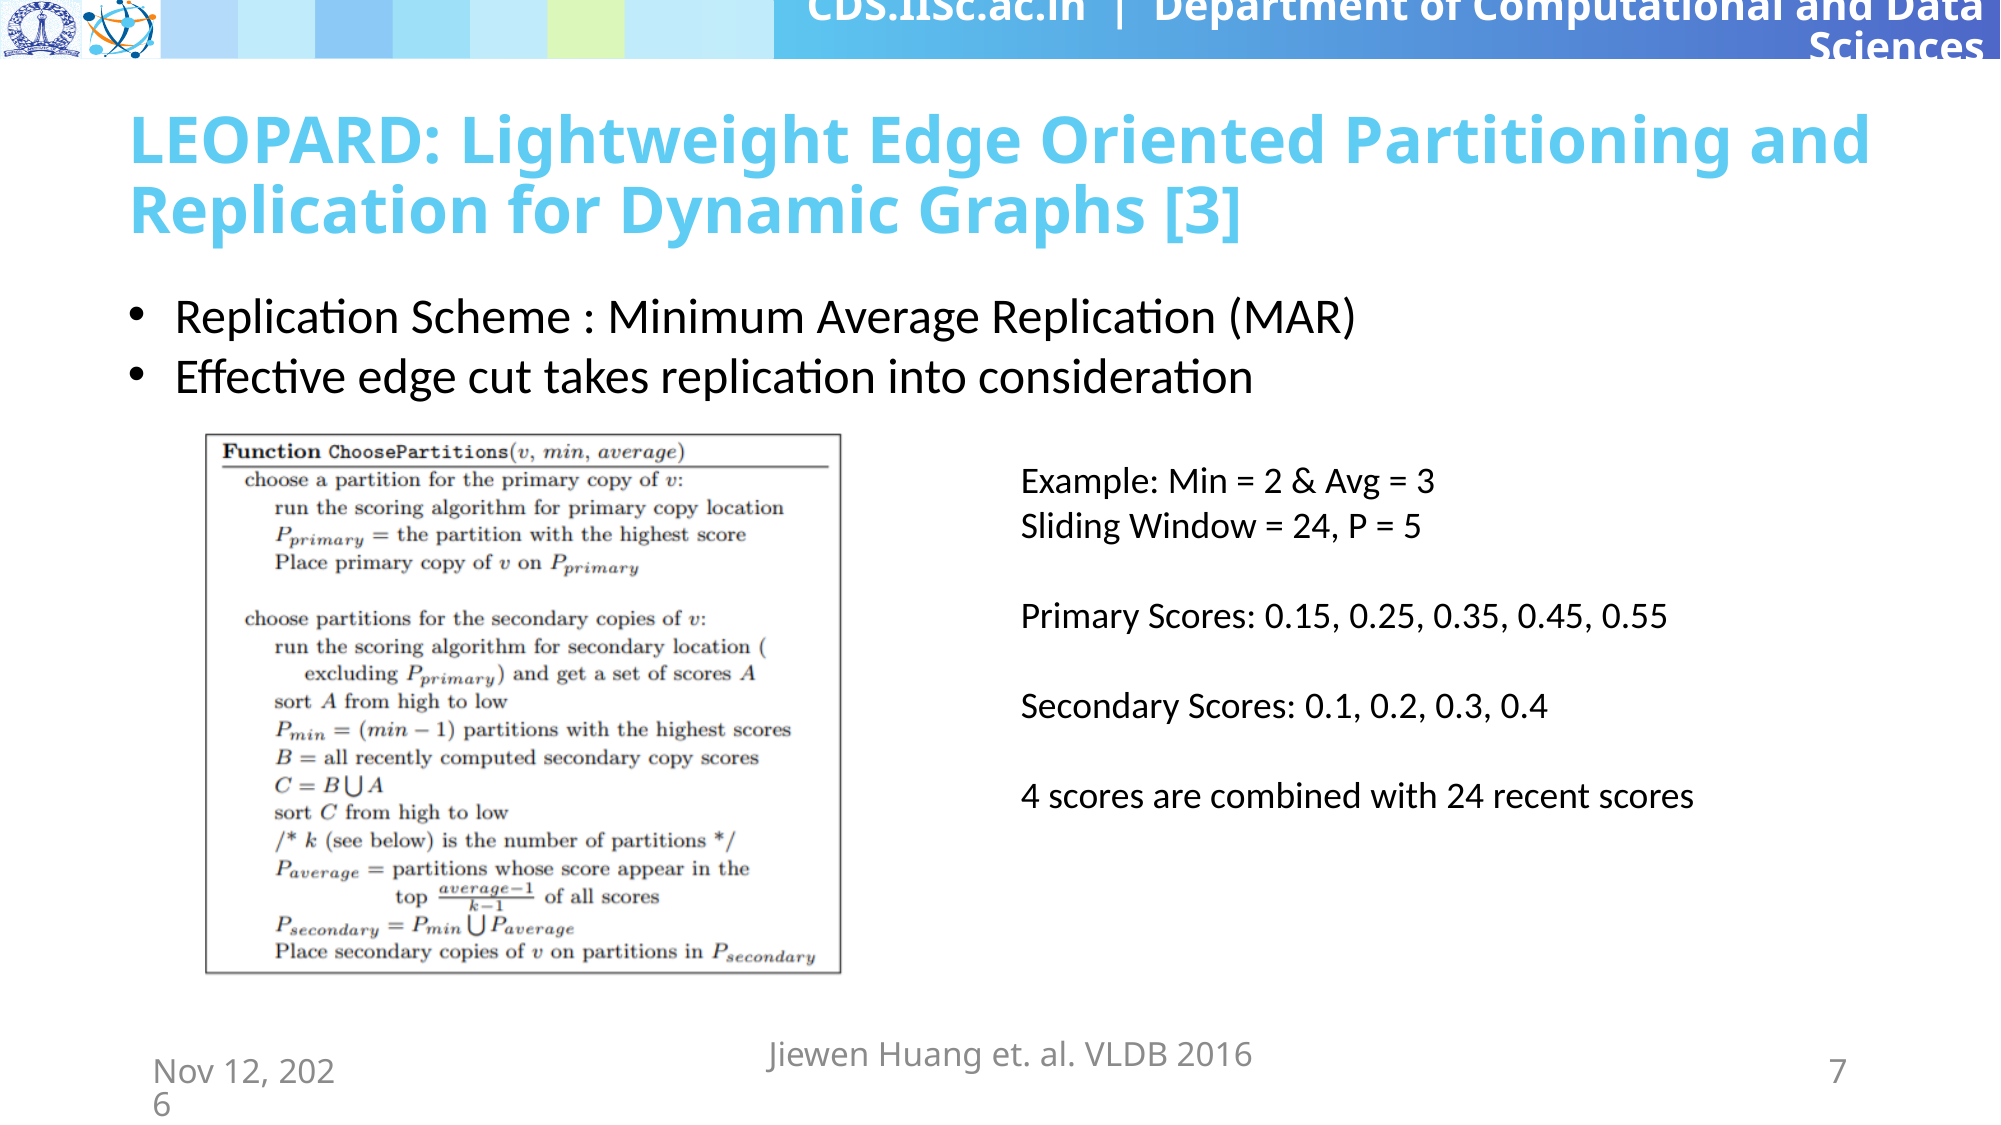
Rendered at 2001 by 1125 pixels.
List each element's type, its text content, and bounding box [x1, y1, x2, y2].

footer Jiewen Huang et. al. VLDB 2016 [399, 1042, 1623, 1103]
picture [185, 416, 863, 996]
text_box Replication Scheme : Minimum Average Replication (MAR) Effective edge cut takes replication into consideration [113, 276, 1952, 471]
text_box Example: Min = 2 & Avg = 3 Sliding Window = 24, P = 5 Primary Scores: 0.15, 0.25, 0.35, 0.45, 0.55 Secondary Scores: 0.1, 0.2, 0.3, 0.4 4 scores are combined with 24 recent scores [1006, 448, 1711, 958]
title LEOPARD: Lightweight Edge Oriented Partitioning and Replication for Dynamic Graphs [3] [113, 78, 1910, 276]
slide_number 7 [1664, 1042, 1863, 1103]
slide_number 29-Jun-19 [137, 1042, 363, 1103]
